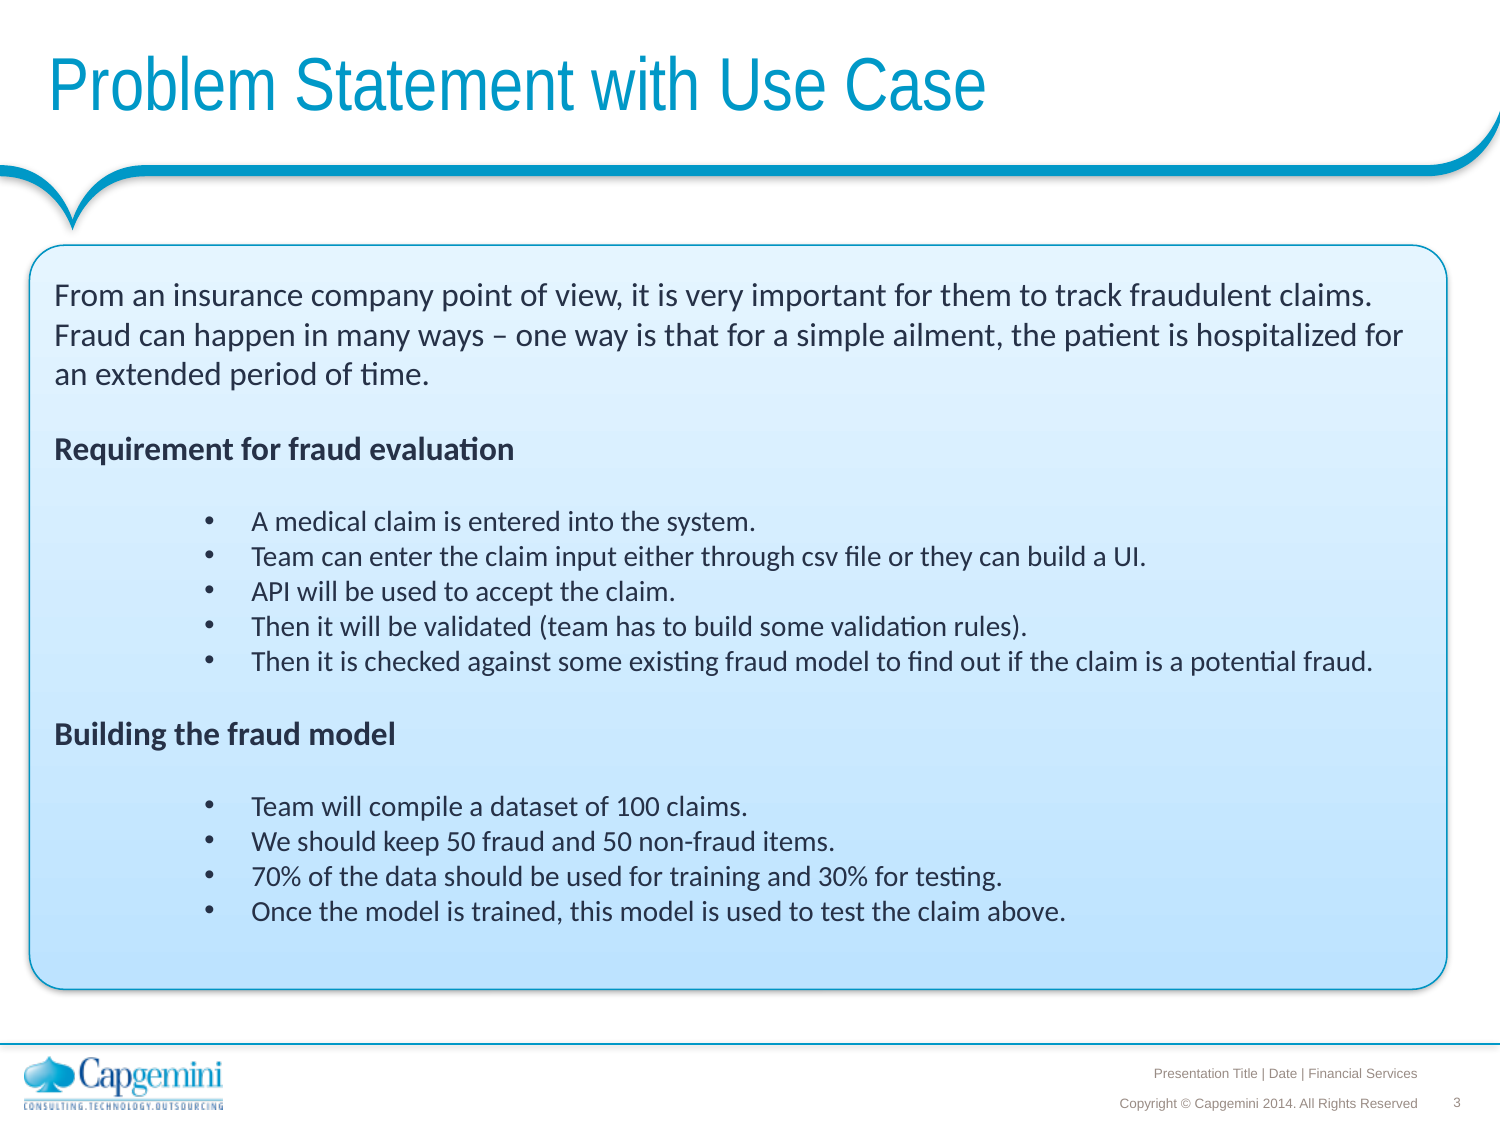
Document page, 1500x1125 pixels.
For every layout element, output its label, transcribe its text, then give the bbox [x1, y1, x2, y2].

text_box From an insurance company point of view, it is very important for them to track fraudulent claims. Fraud can happen in many ways – one way is that for a simple ailment, the patient is hospitalized for an extended period of time. Requirement for fraud evaluation A medical claim is entered into the system. Team can enter the claim input either through csv file or they can build a UI. API will be used to accept the claim. Then it will be validated (team has to build some validation rules). Then it is checked against some existing fraud model to find out if the claim is a potential fraud. Building the fraud model Team will compile a dataset of 100 claims. We should keep 50 fraud and 50 non-fraud items. 70% of the data should be used for training and 30% for testing. Once the model is trained, this model is used to test the claim above. [28, 244, 1448, 991]
title Problem Statement with Use Case [0, 0, 1317, 161]
picture [24, 1056, 223, 1110]
